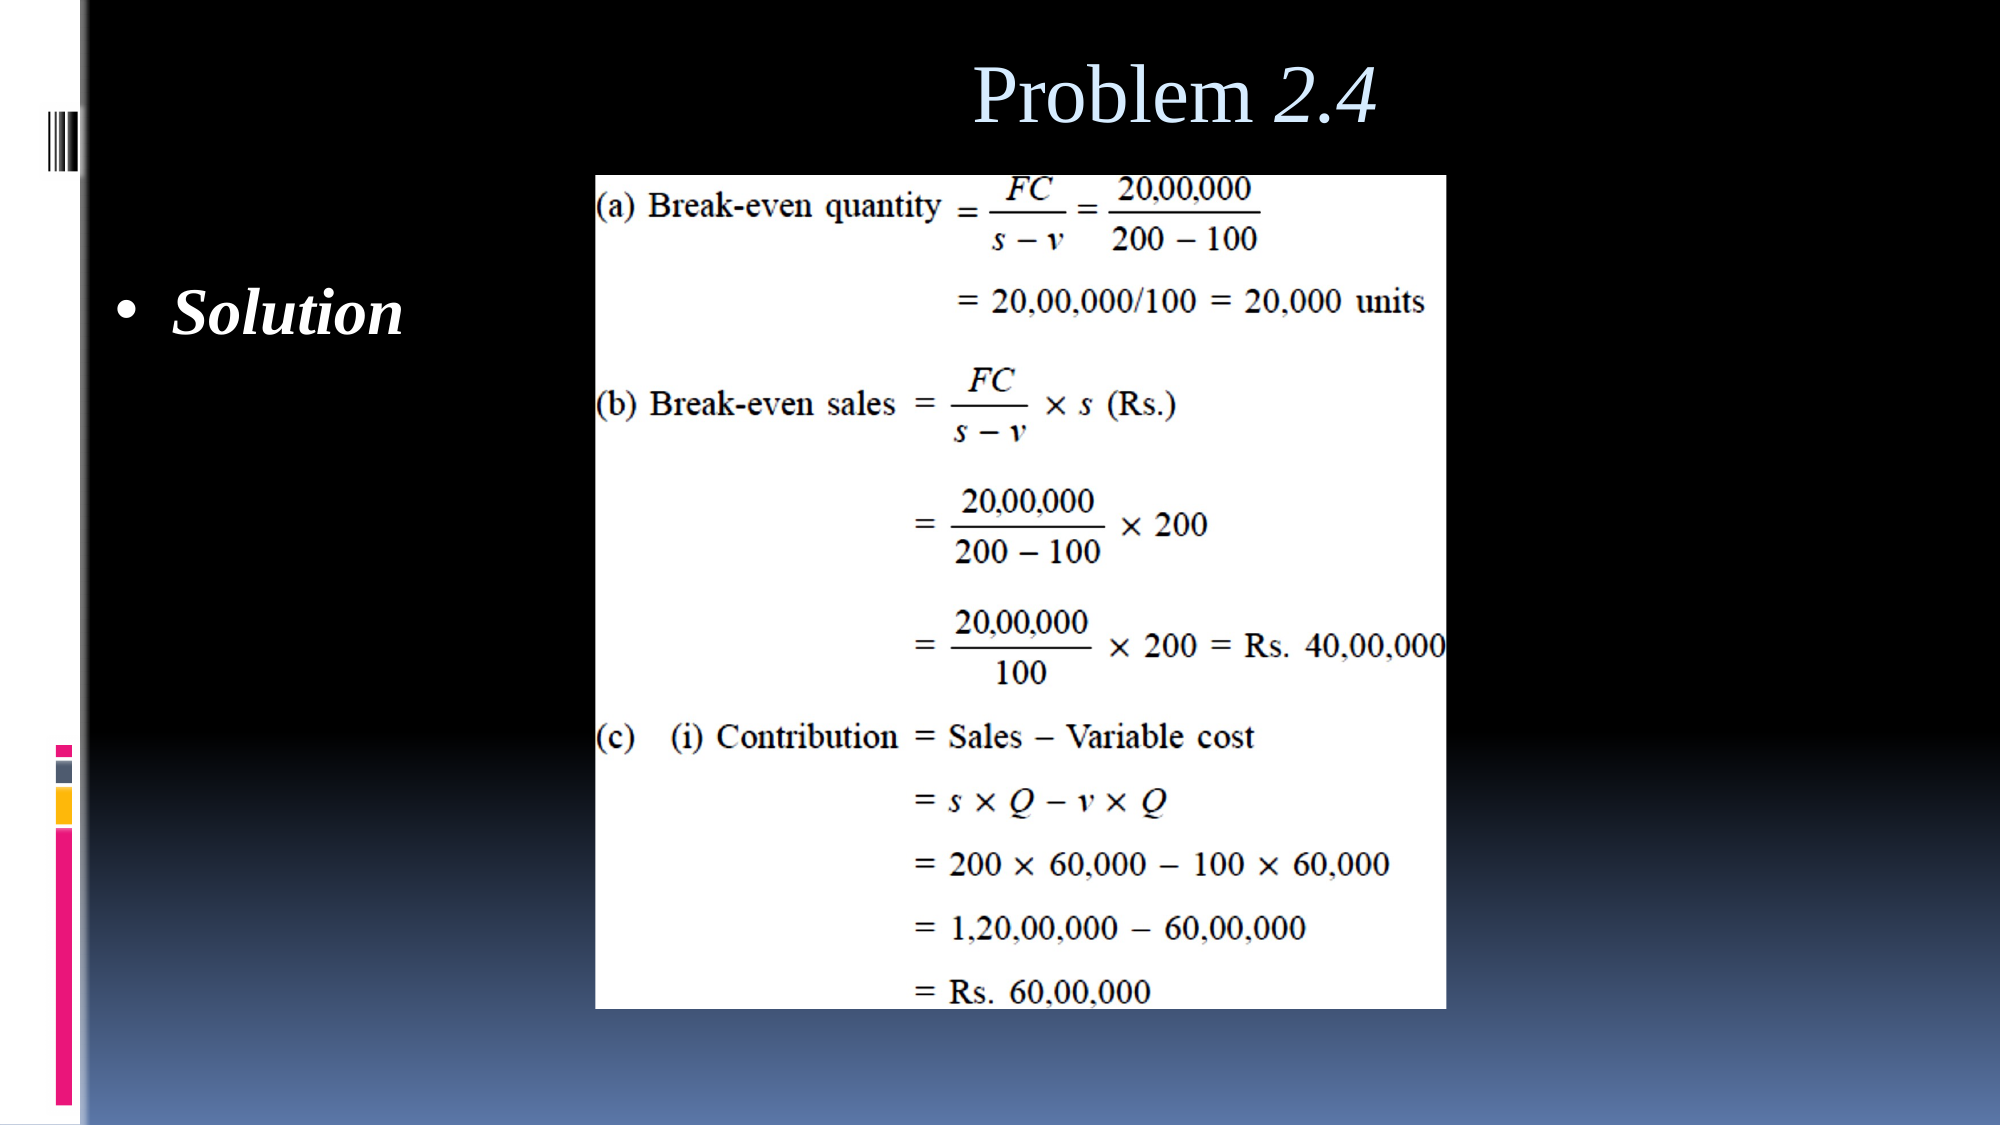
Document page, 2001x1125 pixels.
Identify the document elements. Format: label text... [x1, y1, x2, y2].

text_box [595, 175, 1447, 1009]
title Problem 2.4 [500, 37, 1380, 228]
text_box Solution [112, 265, 407, 348]
